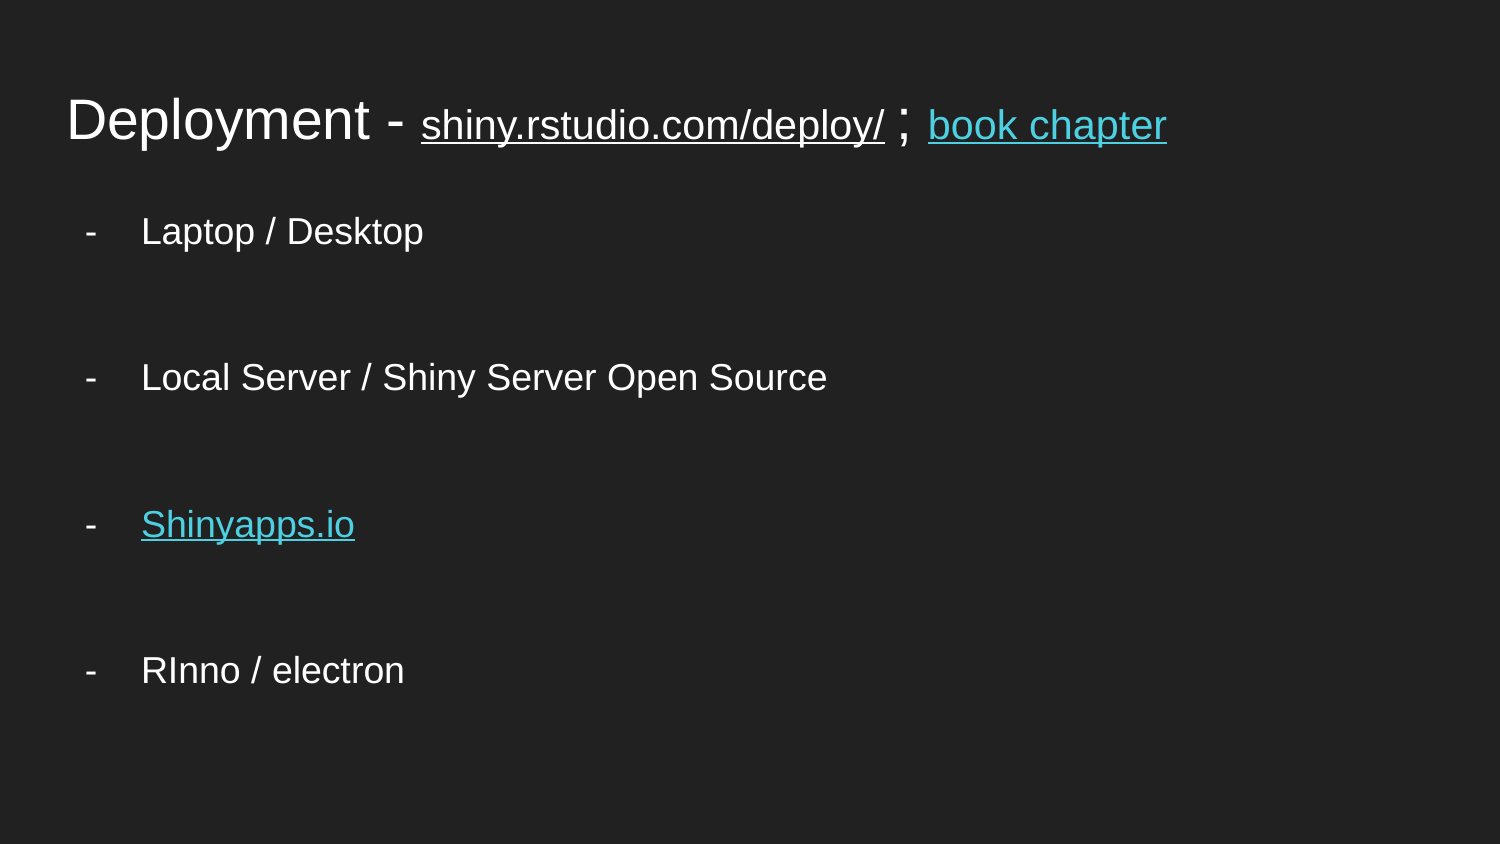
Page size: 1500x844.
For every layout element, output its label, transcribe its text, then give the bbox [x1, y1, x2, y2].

list Laptop / Desktop Local Server / Shiny Server Open Source Shinyapps.io RInno / electron [51, 189, 1449, 750]
title Deployment - shiny.rstudio.com/deploy/ ; book chapter [51, 72, 1449, 167]
